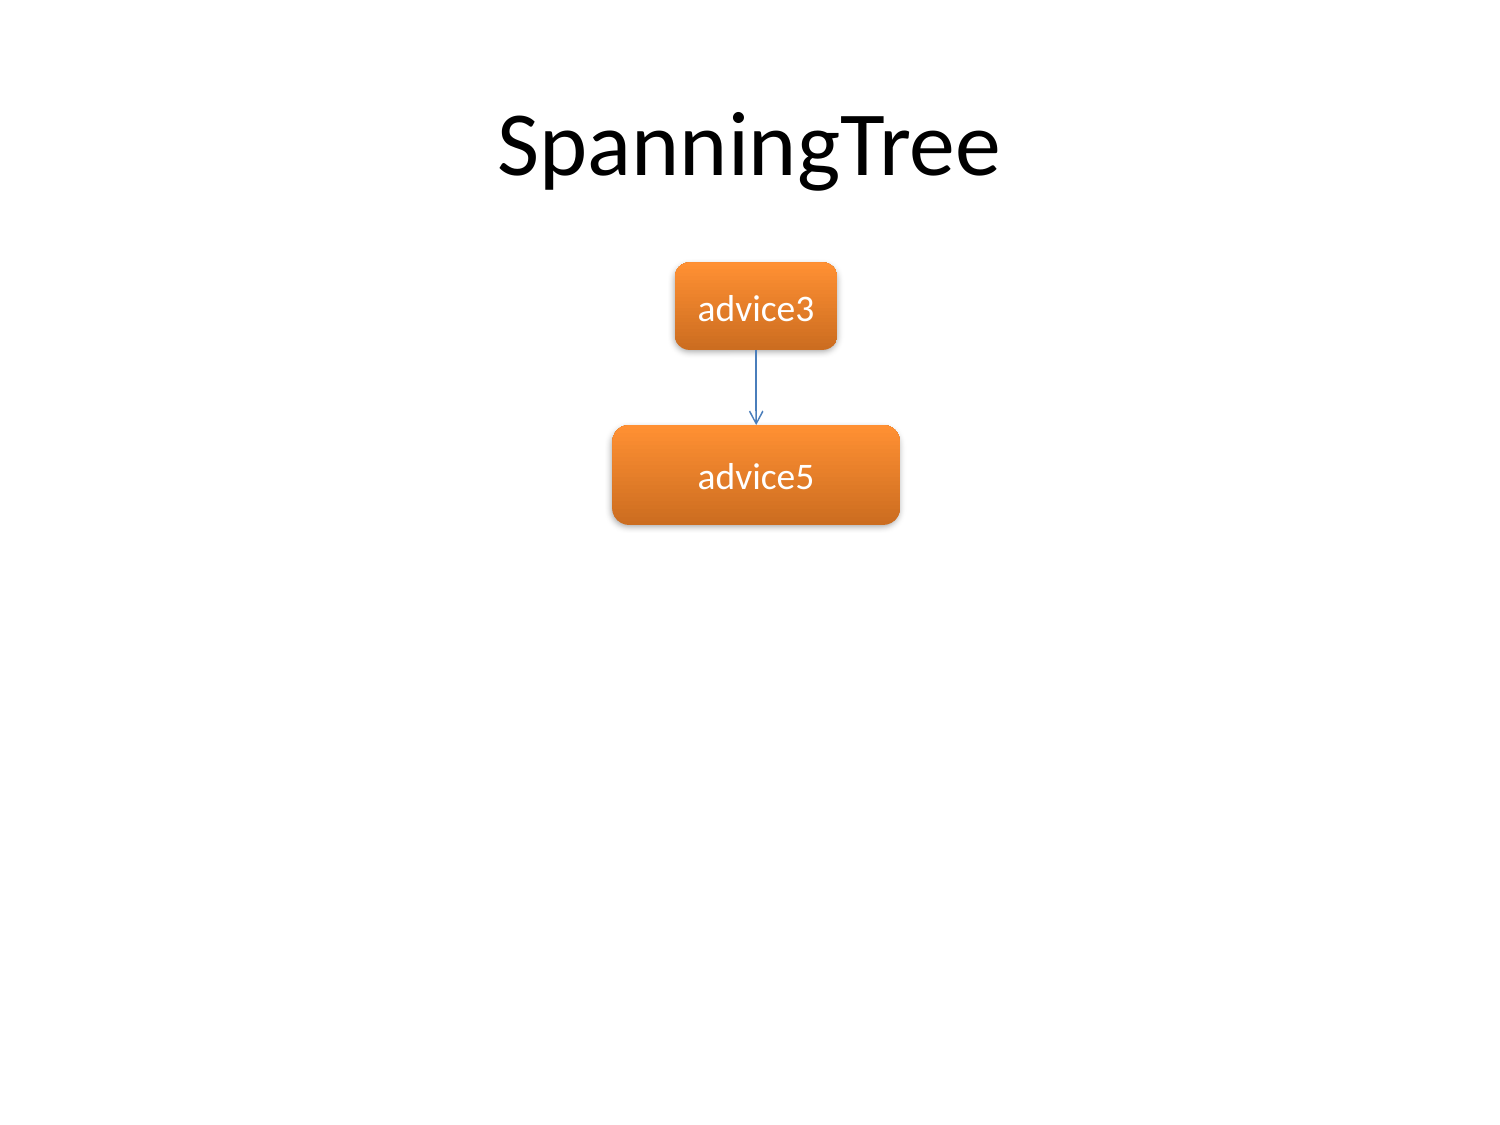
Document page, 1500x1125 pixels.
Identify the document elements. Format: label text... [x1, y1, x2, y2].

text_box advice5 [612, 425, 900, 526]
title SpanningTree [75, 45, 1425, 233]
text_box advice3 [674, 262, 838, 350]
